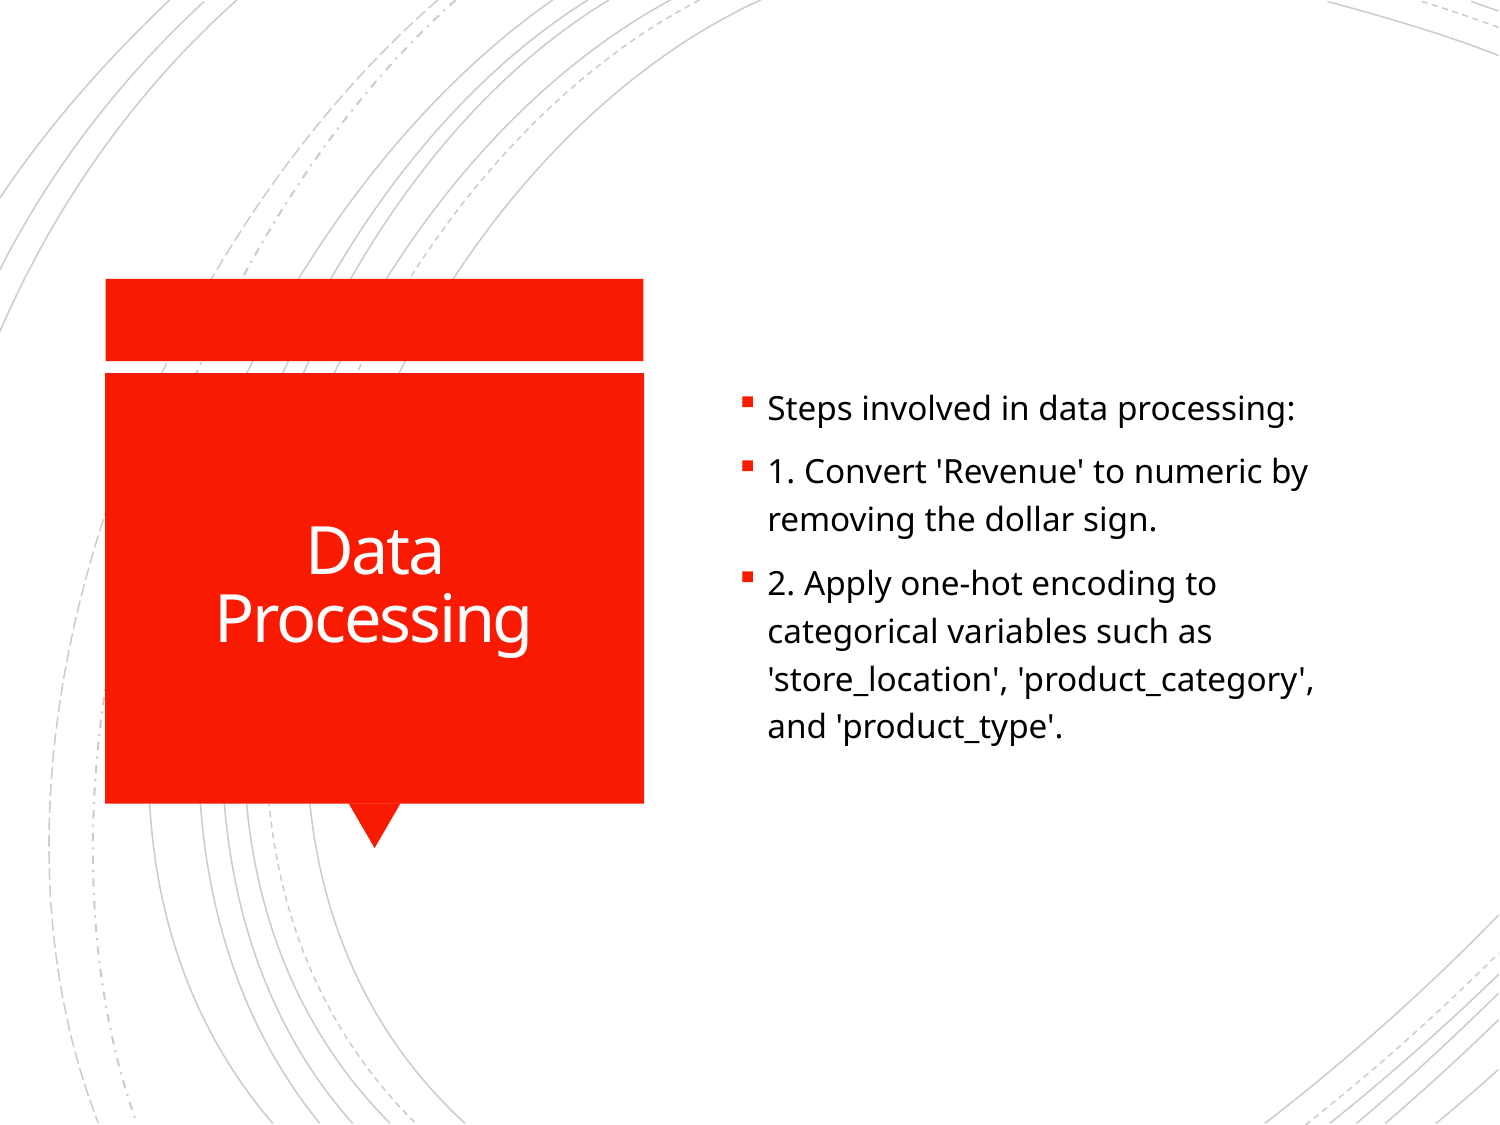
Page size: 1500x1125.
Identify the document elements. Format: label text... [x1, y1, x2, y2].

list Steps involved in data processing: 1. Convert 'Revenue' to numeric by removing the dollar sign. 2. Apply one-hot encoding to categorical variables such as 'store_location', 'product_category', and 'product_type'. [724, 131, 1396, 993]
title Data Processing [118, 385, 630, 790]
